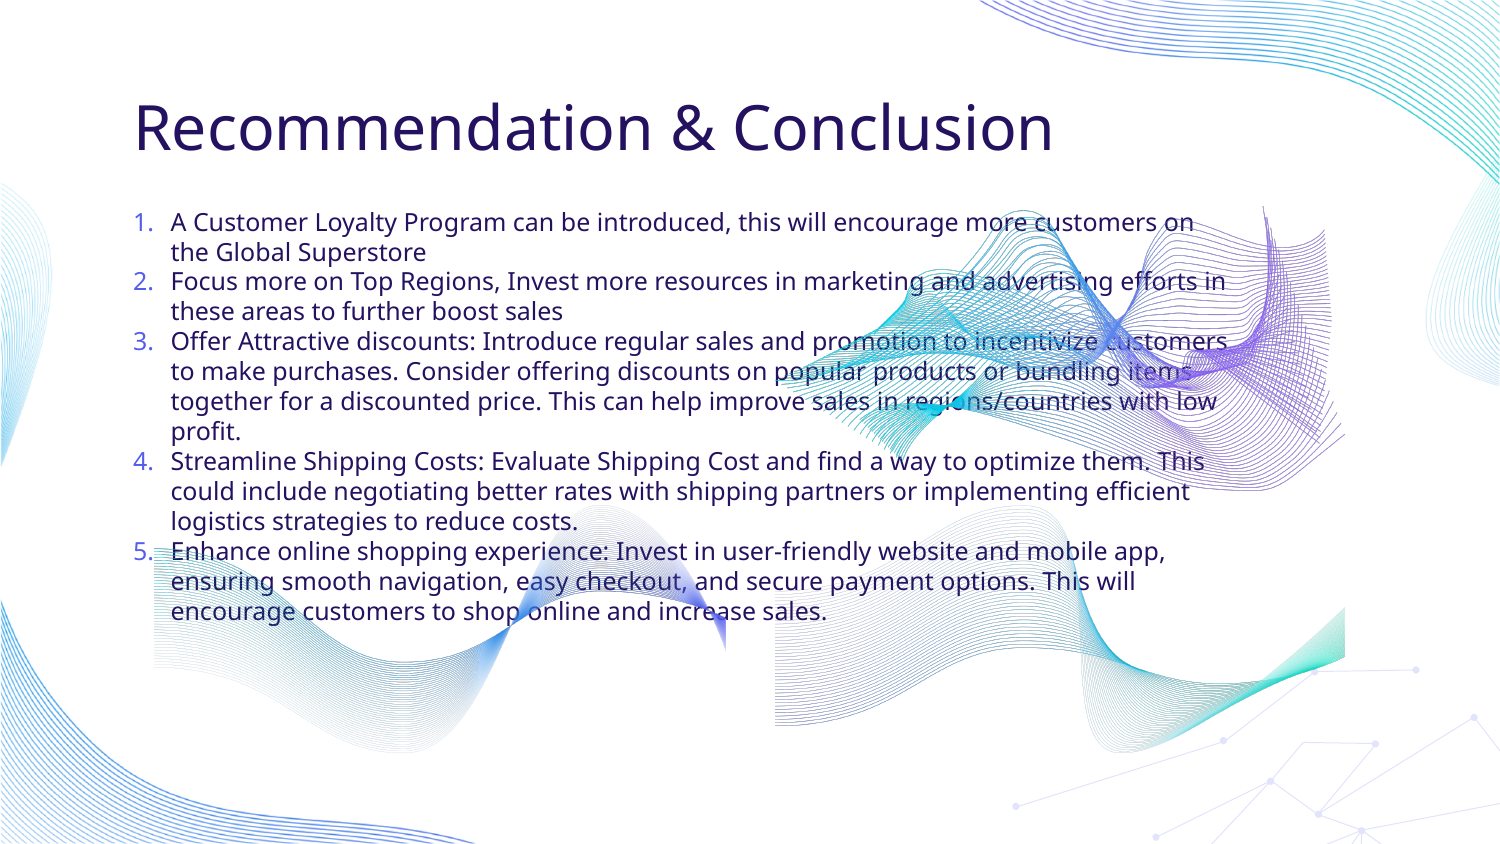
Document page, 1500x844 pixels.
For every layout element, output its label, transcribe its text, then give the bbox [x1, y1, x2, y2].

picture [1, 152, 727, 843]
picture [775, 1, 1499, 492]
subtitle A Customer Loyalty Program can be introduced, this will encourage more customers on the Global Superstore Focus more on Top Regions, Invest more resources in marketing and advertising efforts in these areas to further boost sales Offer Attractive discounts: Introduce regular sales and promotion to incentivize customers to make purchases. Consider offering discounts on popular products or bundling items together for a discounted price. This can help improve sales in regions/countries with low profit. Streamline Shipping Costs: Evaluate Shipping Cost and find a way to optimize them. This could include negotiating better rates with shipping partners or implementing efficient logistics strategies to reduce costs. Enhance online shopping experience: Invest in user-friendly website and mobile app, ensuring smooth navigation, easy checkout, and secure payment options. This will encourage customers to shop online and increase sales. [118, 191, 1246, 700]
picture [775, 505, 1346, 753]
title Recommendation & Conclusion [118, 72, 1382, 167]
